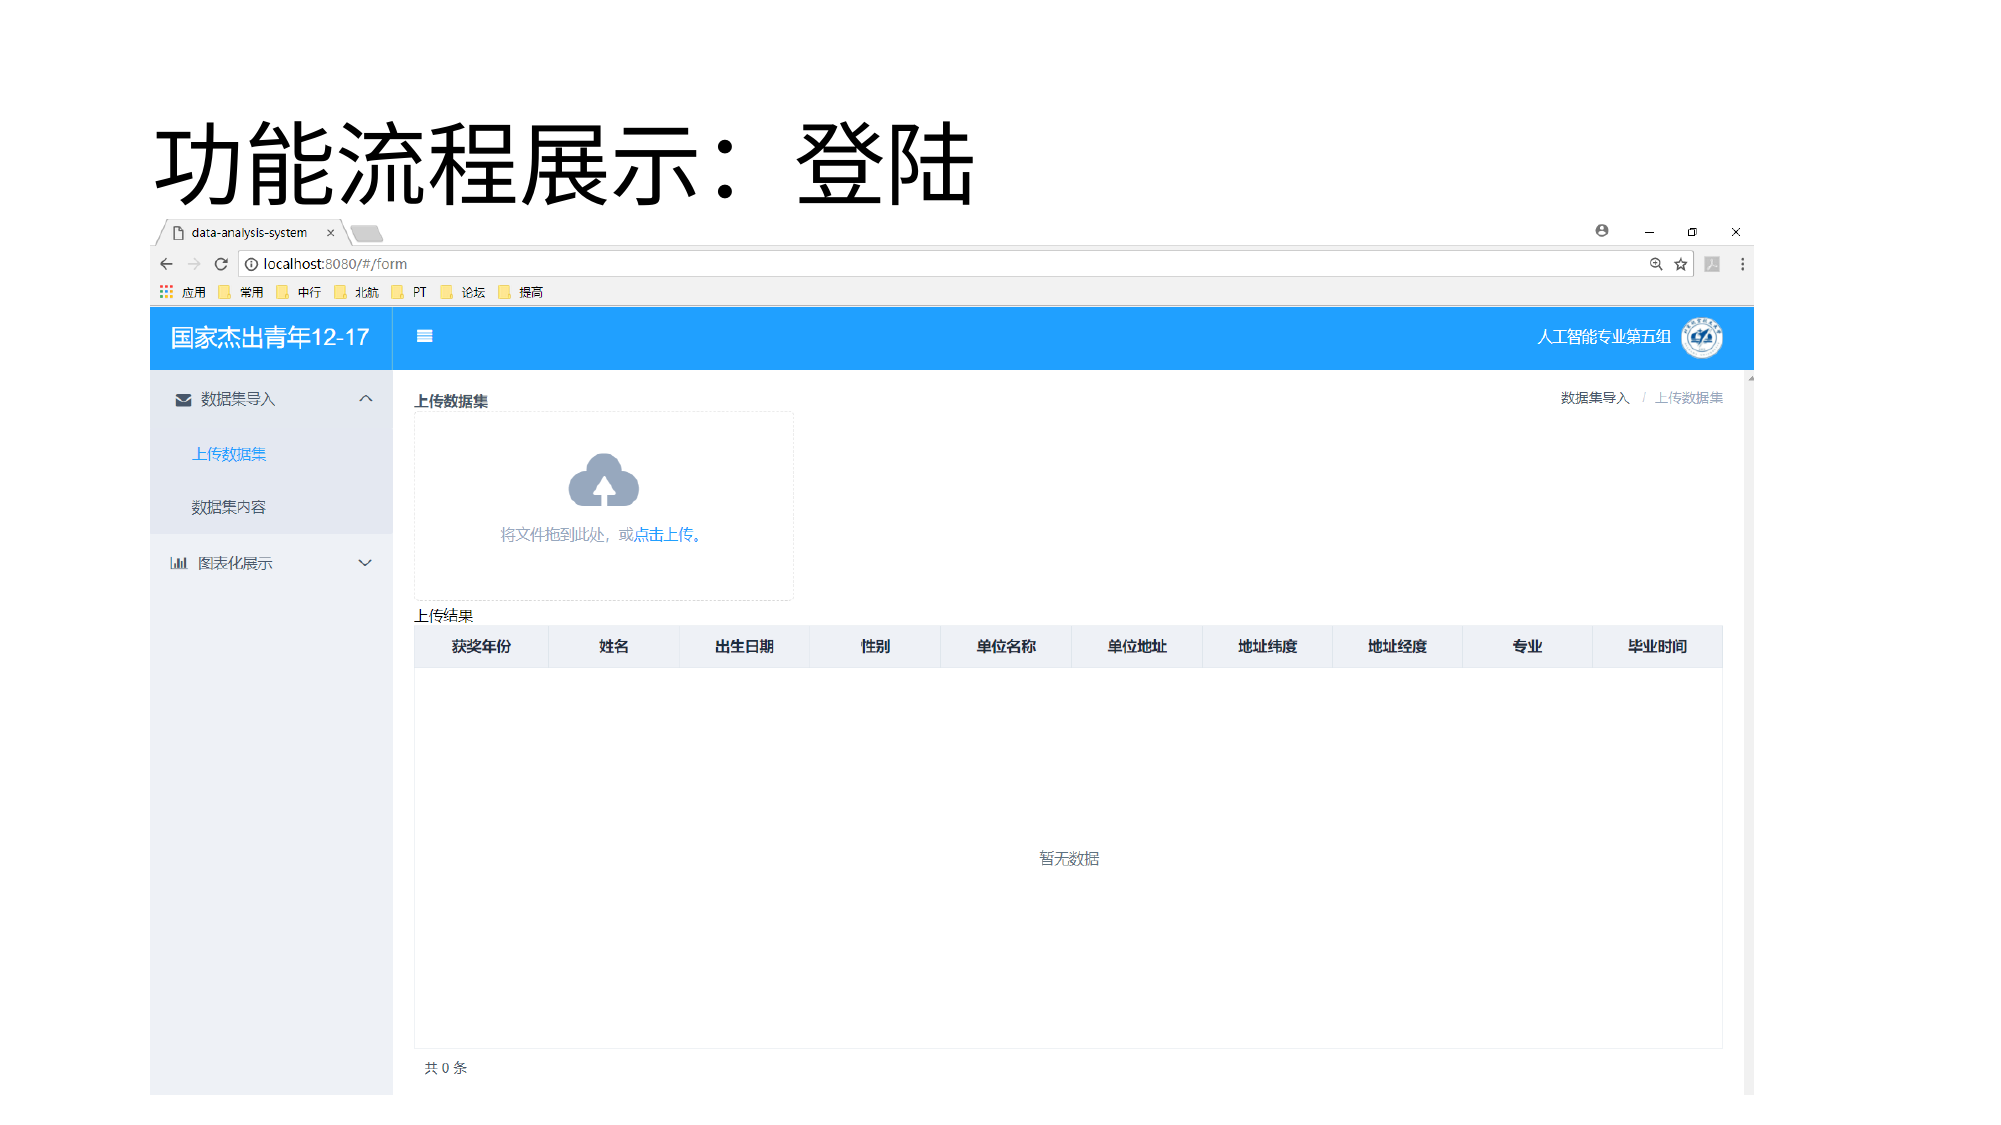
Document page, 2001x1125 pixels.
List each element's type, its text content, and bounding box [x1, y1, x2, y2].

picture [150, 219, 1754, 1095]
title 功能流程展示：登陆 [137, 59, 1863, 278]
